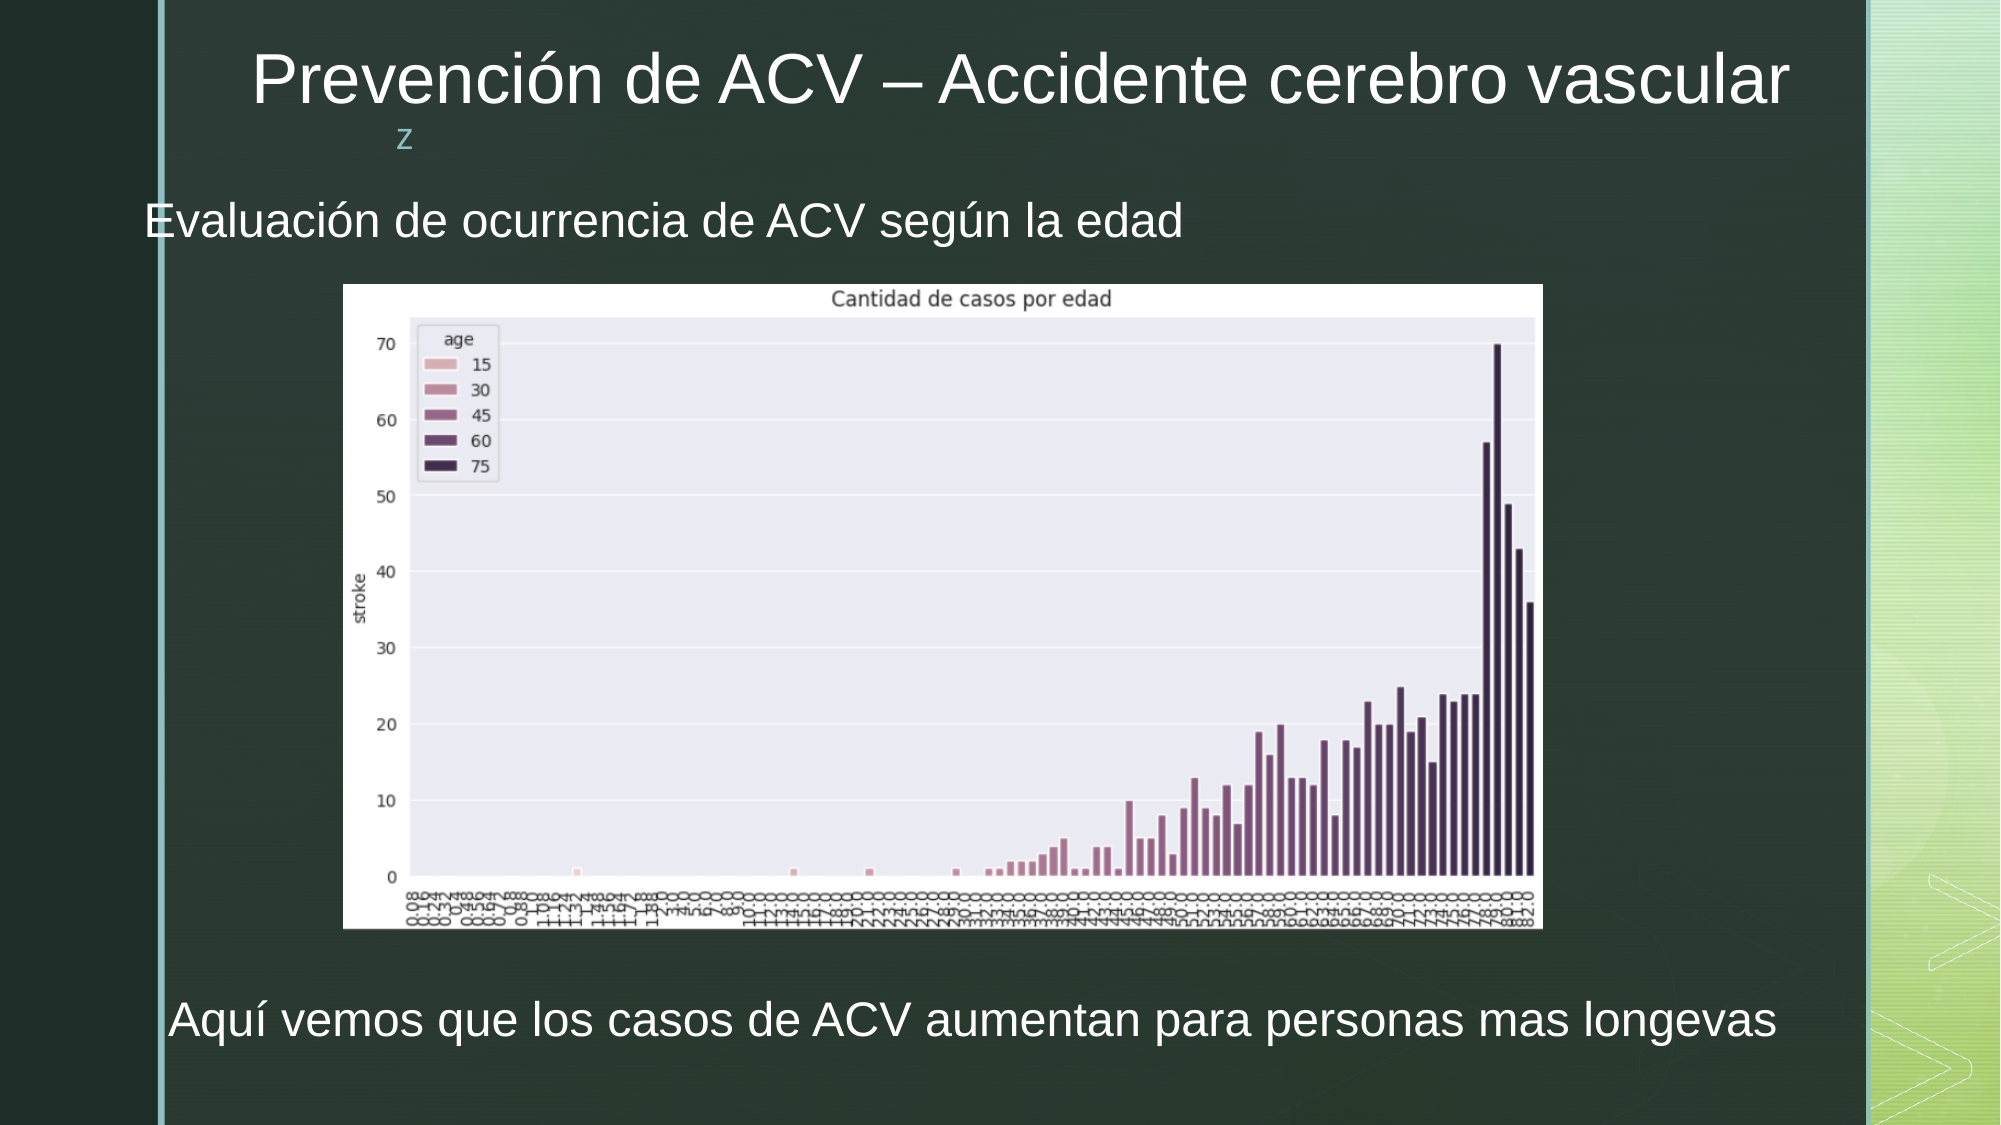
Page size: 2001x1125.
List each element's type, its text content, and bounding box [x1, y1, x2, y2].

text_box Aquí vemos que los casos de ACV aumentan para personas mas longevas [86, 987, 1808, 1056]
title Evaluación de ocurrencia de ACV según la edad [59, 188, 1200, 256]
picture [1871, 0, 2001, 1125]
text_box Prevención de ACV – Accidente cerebro vascular [224, 34, 1808, 154]
picture [343, 284, 1543, 931]
